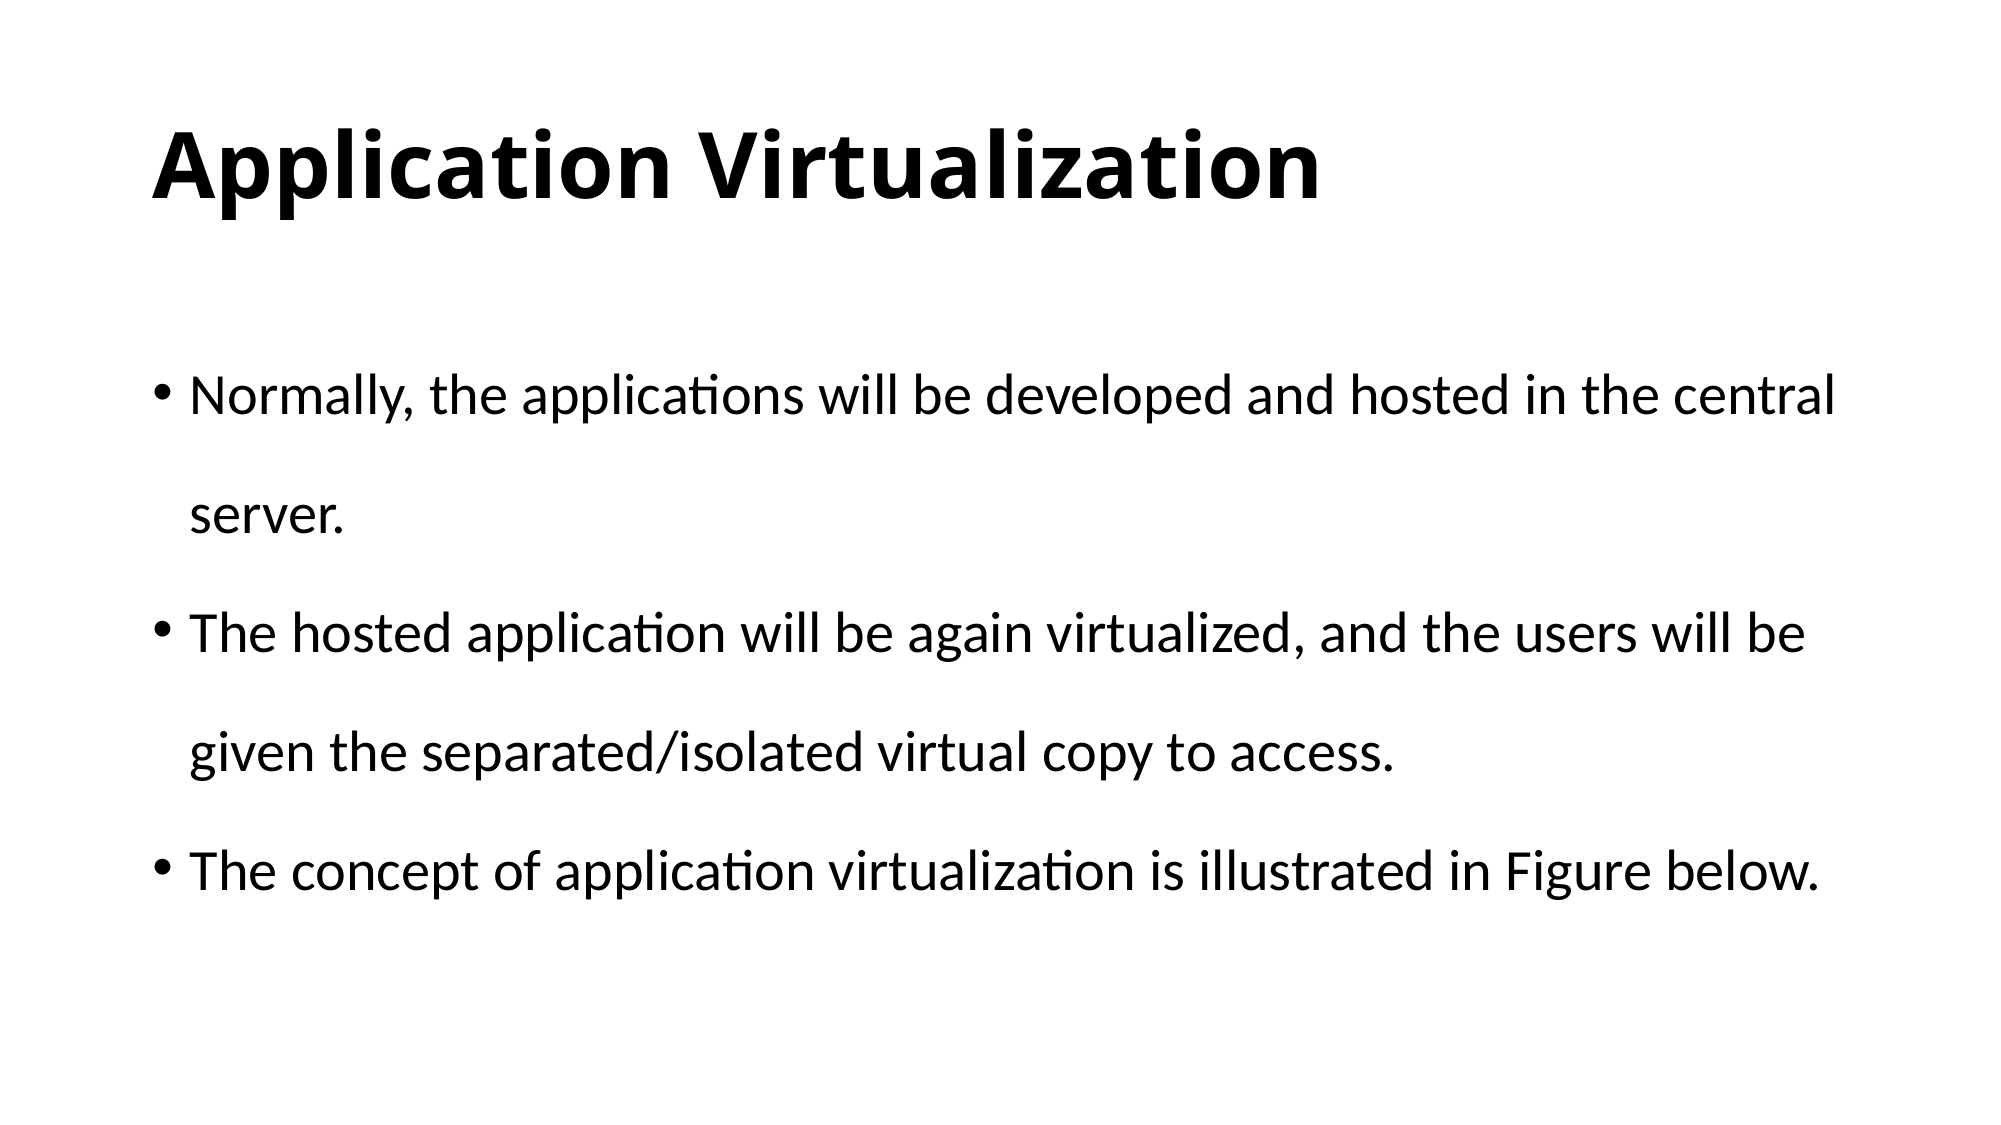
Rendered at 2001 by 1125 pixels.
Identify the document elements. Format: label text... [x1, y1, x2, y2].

title Application Virtualization [137, 59, 1863, 278]
list Normally, the applications will be developed and hosted in the central server. The hosted application will be again virtualized, and the users will be given the separated/isolated virtual copy to access. The concept of application virtualization is illustrated in Figure below. [137, 299, 1863, 1014]
